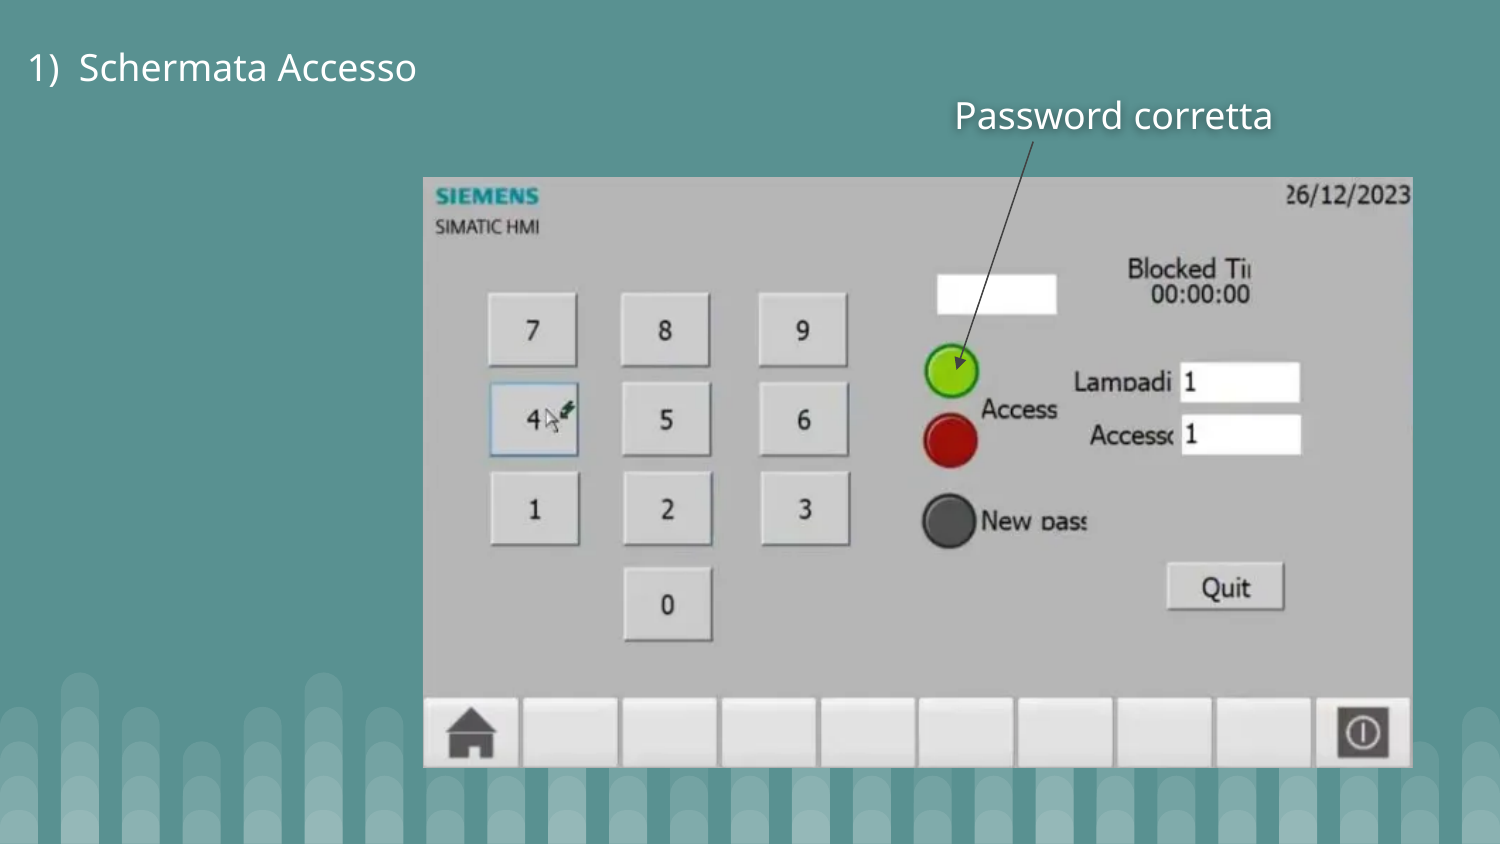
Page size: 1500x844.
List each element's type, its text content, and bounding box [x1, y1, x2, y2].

picture [422, 176, 1413, 768]
list 1) Schermata Accesso [11, 22, 846, 105]
list Password corretta [939, 70, 1500, 188]
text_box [956, 141, 1034, 371]
